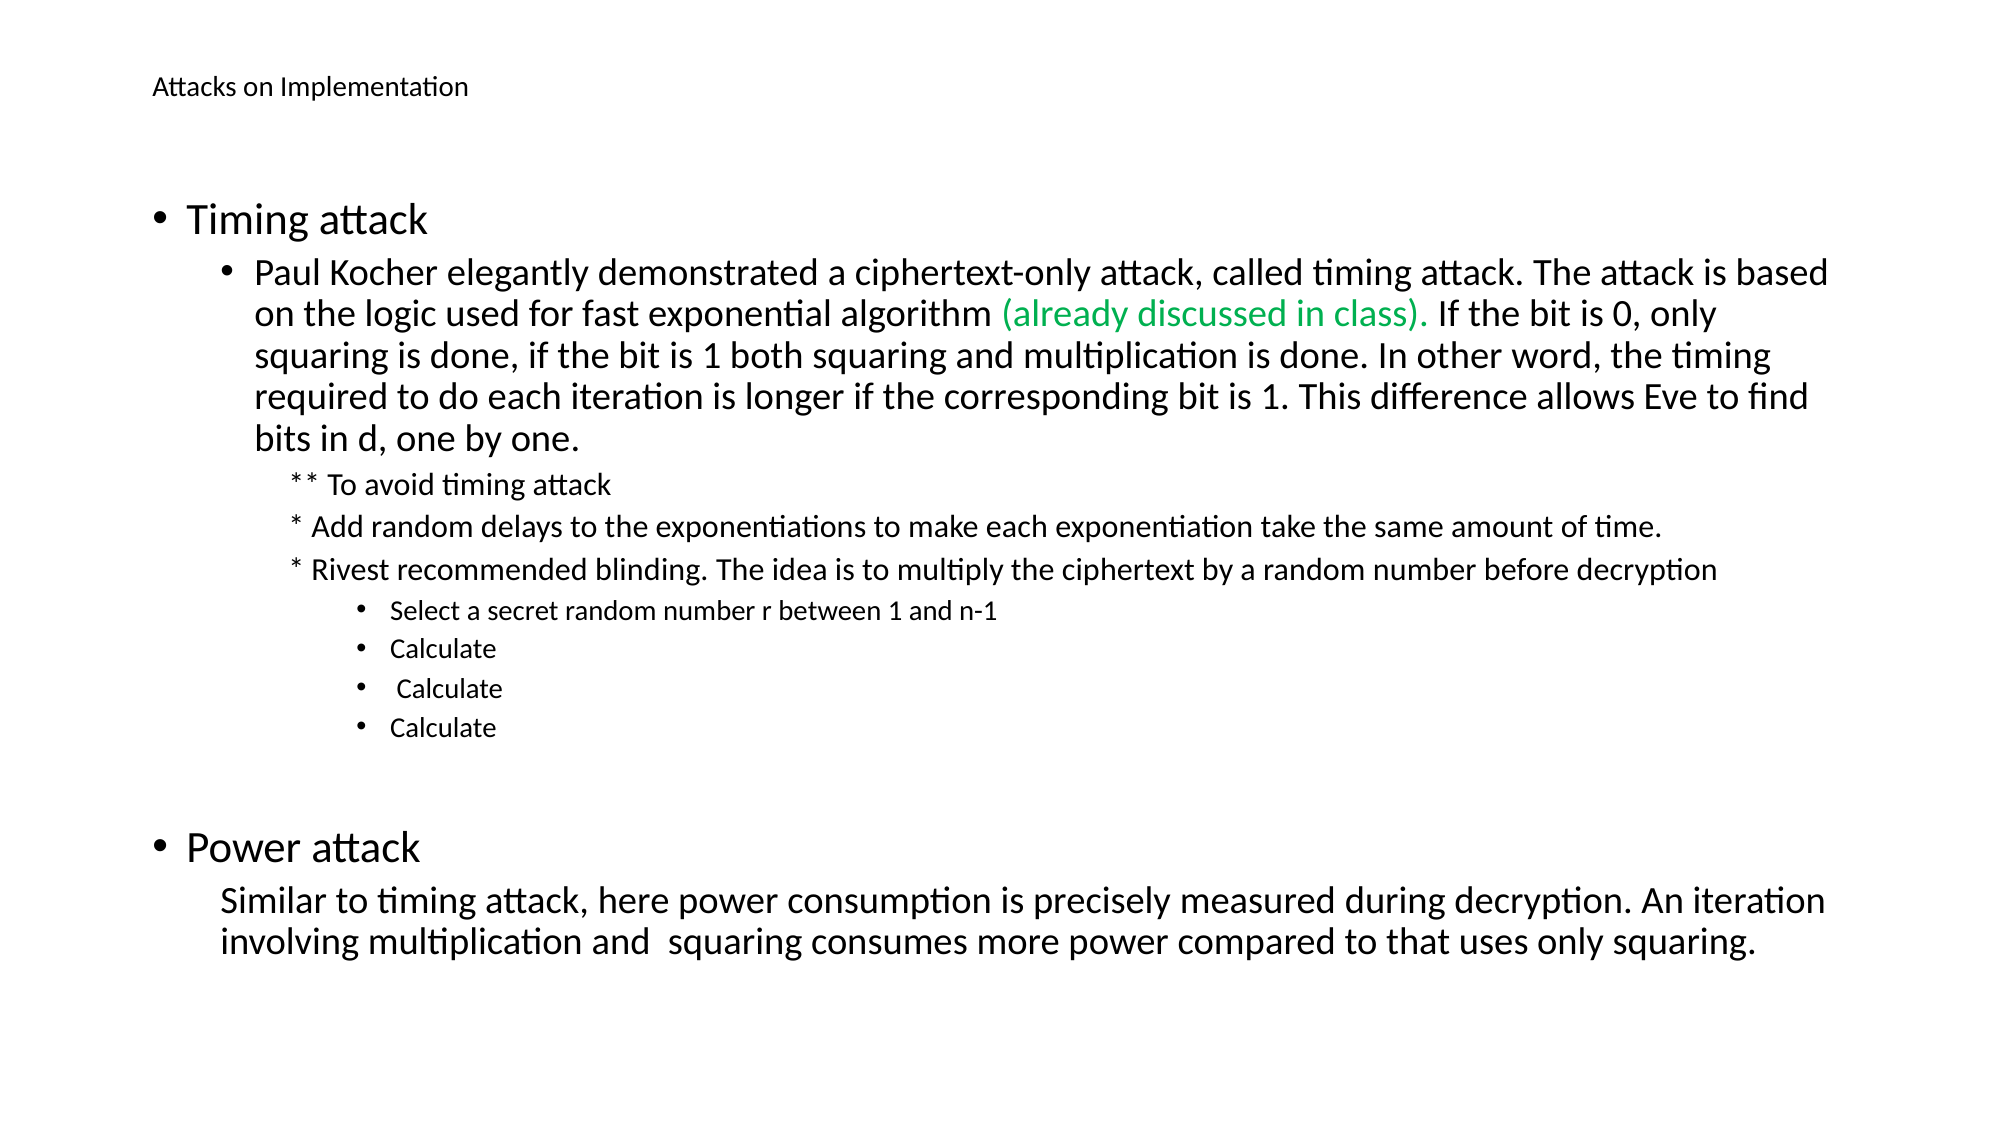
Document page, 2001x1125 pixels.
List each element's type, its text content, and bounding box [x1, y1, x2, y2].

title Attacks on Implementation [137, 59, 1863, 188]
